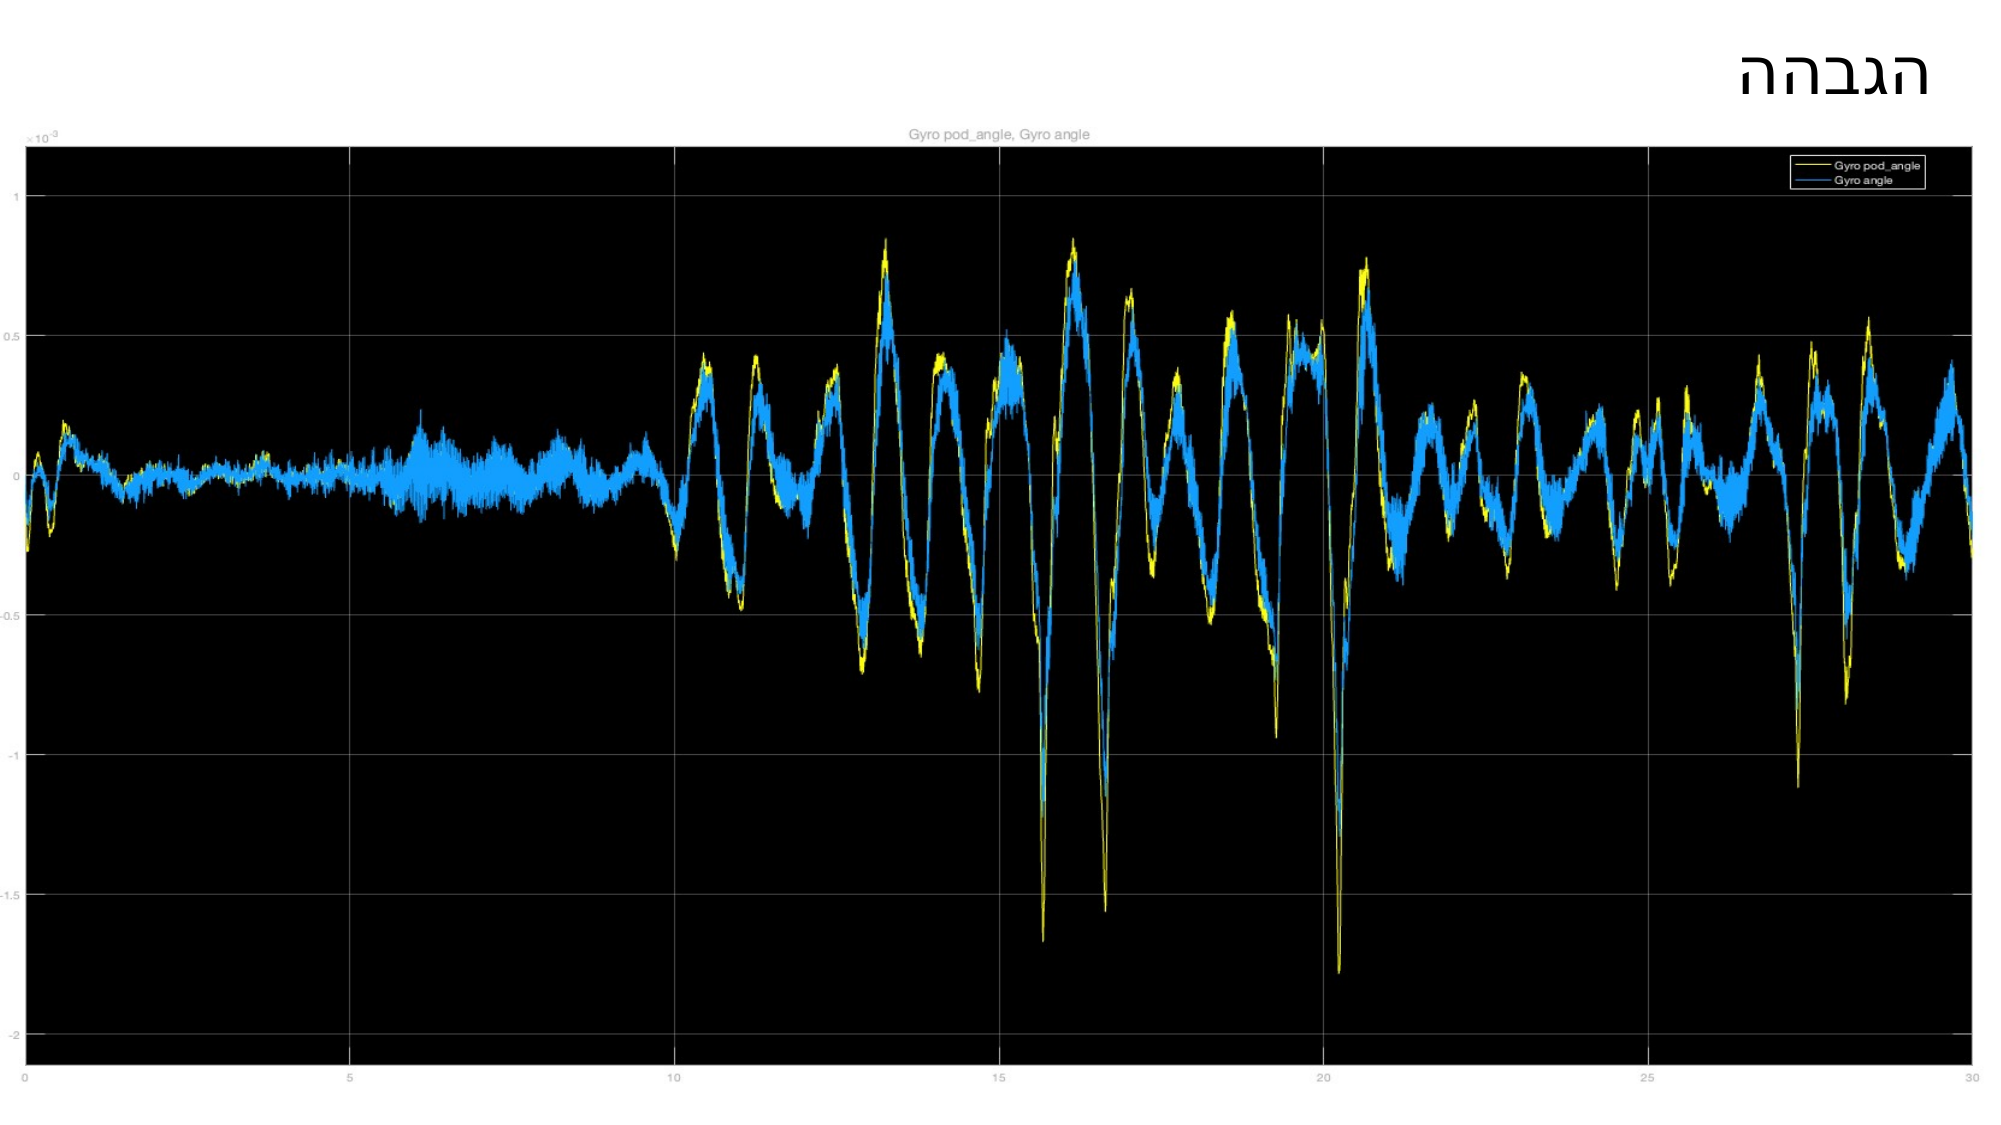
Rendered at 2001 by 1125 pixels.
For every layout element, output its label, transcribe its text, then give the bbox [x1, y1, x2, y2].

text_box הגבהה [1629, 20, 1948, 127]
picture [0, 127, 1985, 1105]
